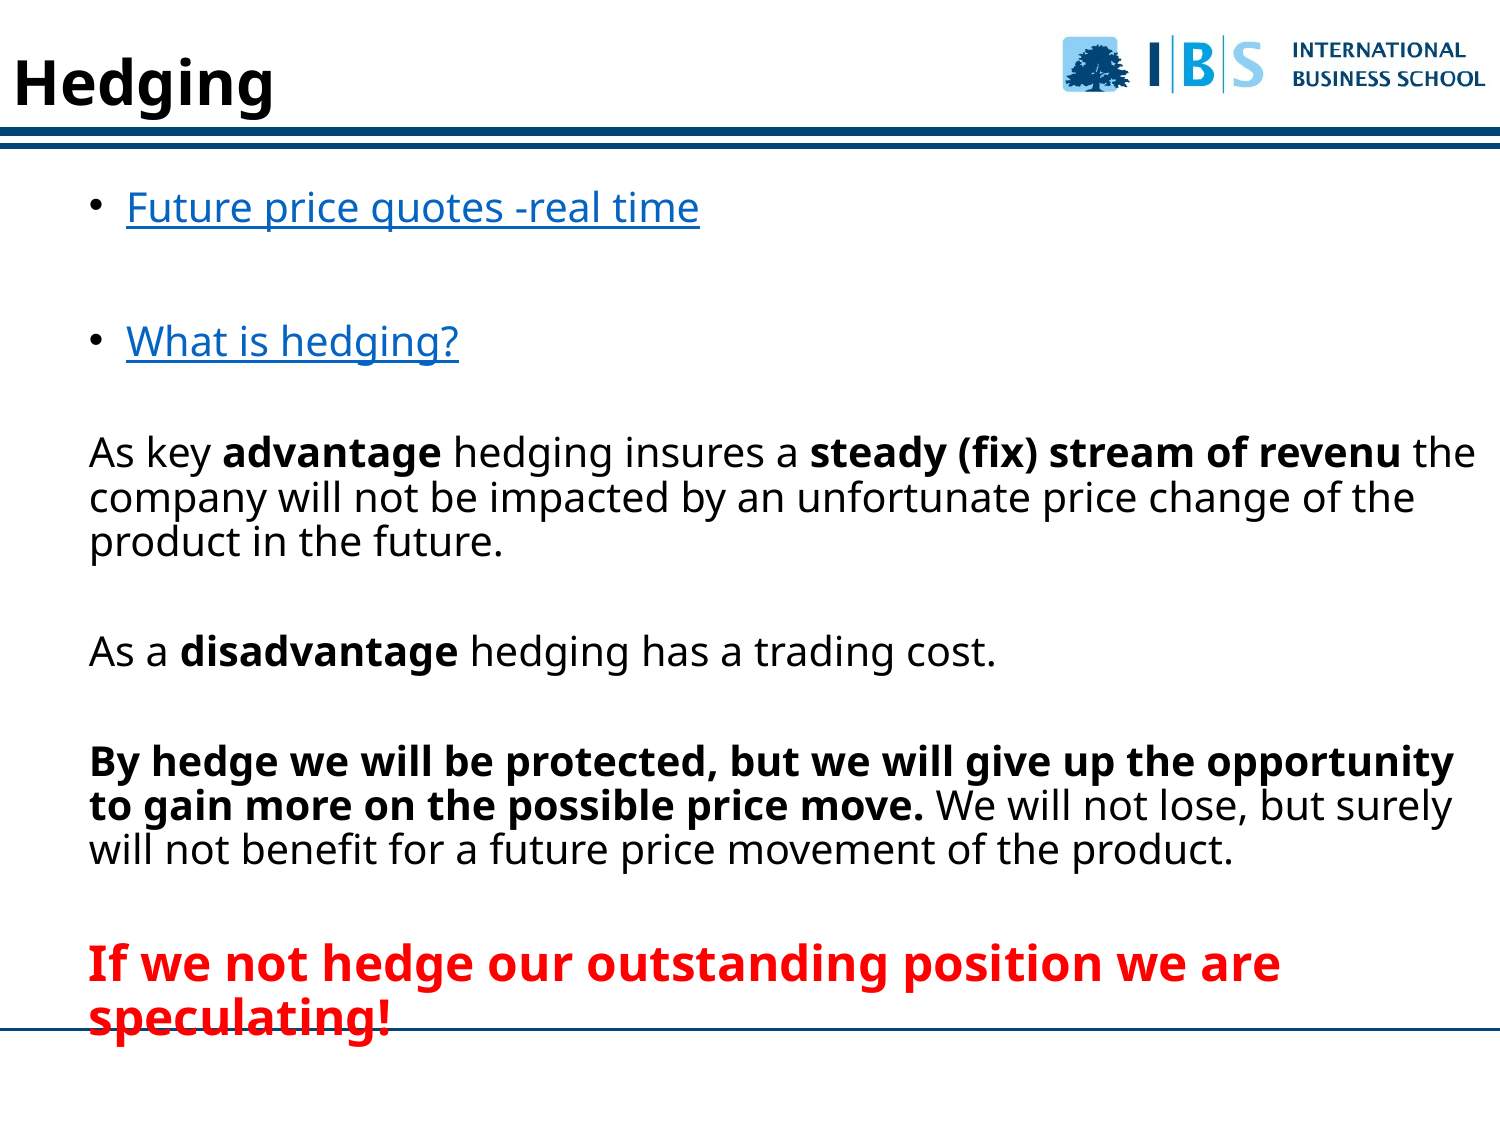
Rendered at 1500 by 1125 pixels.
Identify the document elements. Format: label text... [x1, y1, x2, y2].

list Future price quotes -real time What is hedging? As key advantage hedging insures a steady (fix) stream of revenu the company will not be impacted by an unfortunate price change of the product in the future. As a disadvantage hedging has a trading cost. By hedge we will be protected, but we will give up the opportunity to gain more on the possible price move. We will not lose, but surely will not benefit for a future price movement of the product. If we not hedge our outstanding position we are speculating! [0, 174, 1498, 1063]
title Hedging [0, 1, 1498, 127]
